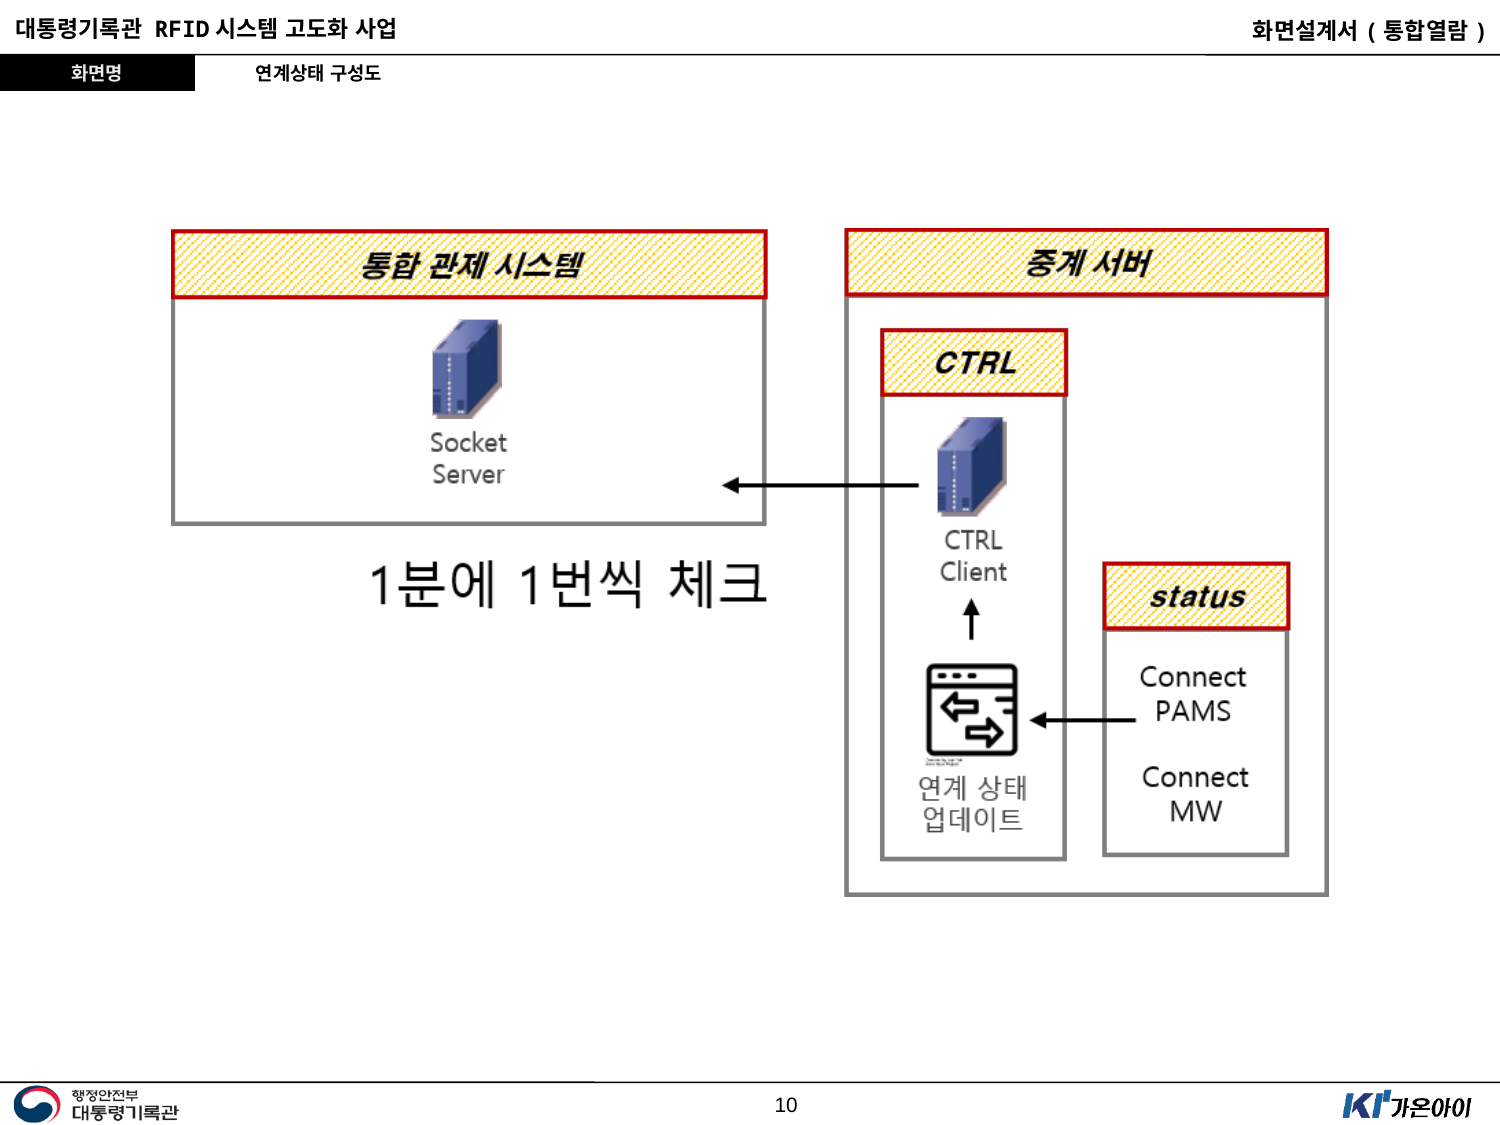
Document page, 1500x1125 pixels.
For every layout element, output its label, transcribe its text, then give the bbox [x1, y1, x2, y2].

picture [171, 228, 1329, 897]
text_box [891, 54, 1081, 91]
text_box 연계상태 구성도 [194, 54, 443, 91]
picture [13, 1085, 181, 1123]
picture [1342, 1088, 1473, 1118]
